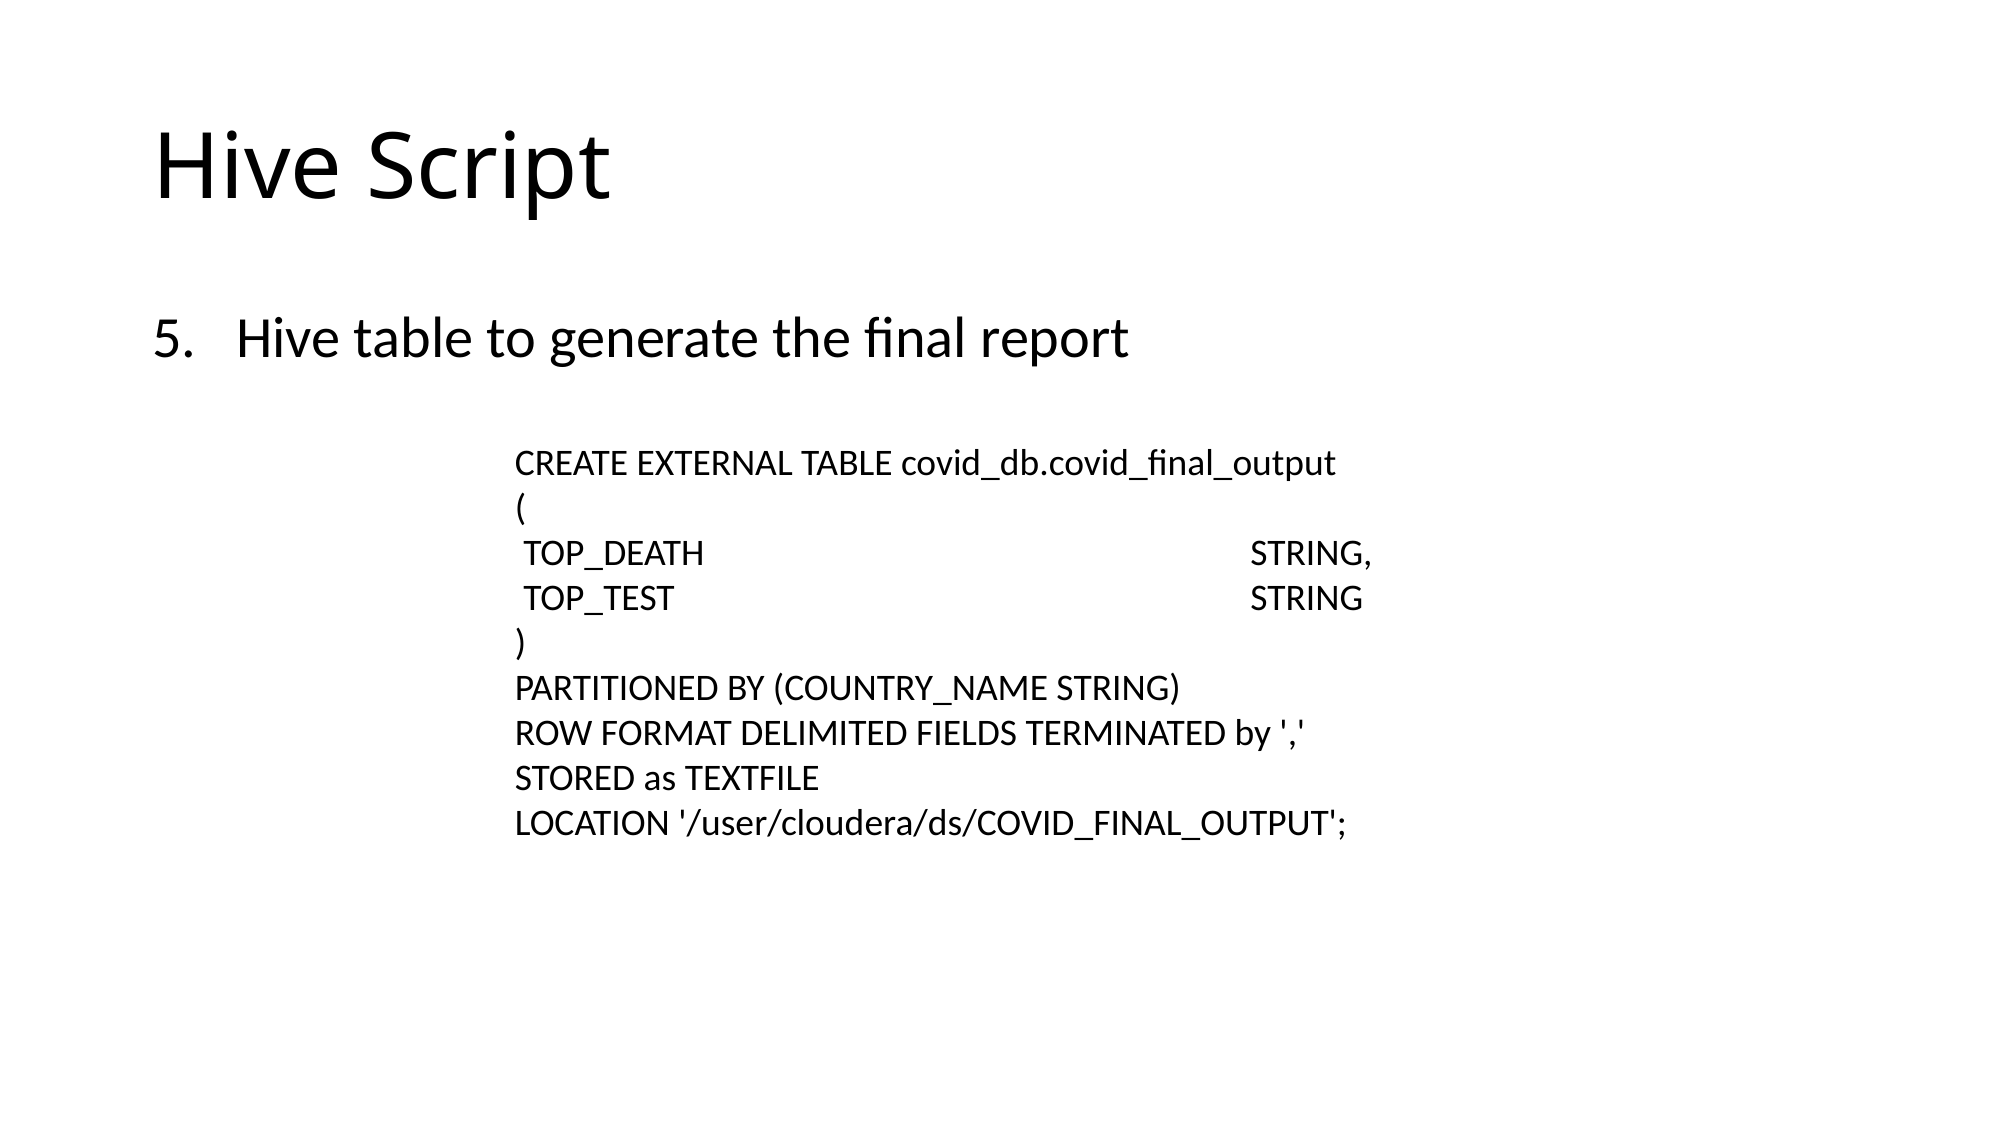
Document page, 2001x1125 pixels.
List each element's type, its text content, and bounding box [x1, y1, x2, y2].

text_box CREATE EXTERNAL TABLE covid_db.covid_final_output ( TOP_DEATH STRING, TOP_TEST STRING ) PARTITIONED BY (COUNTRY_NAME STRING) ROW FORMAT DELIMITED FIELDS TERMINATED by ',' STORED as TEXTFILE LOCATION '/user/cloudera/ds/COVID_FINAL_OUTPUT'; [500, 430, 1500, 851]
list 5. Hive table to generate the final report [137, 299, 1863, 1014]
title Hive Script [137, 59, 1863, 278]
